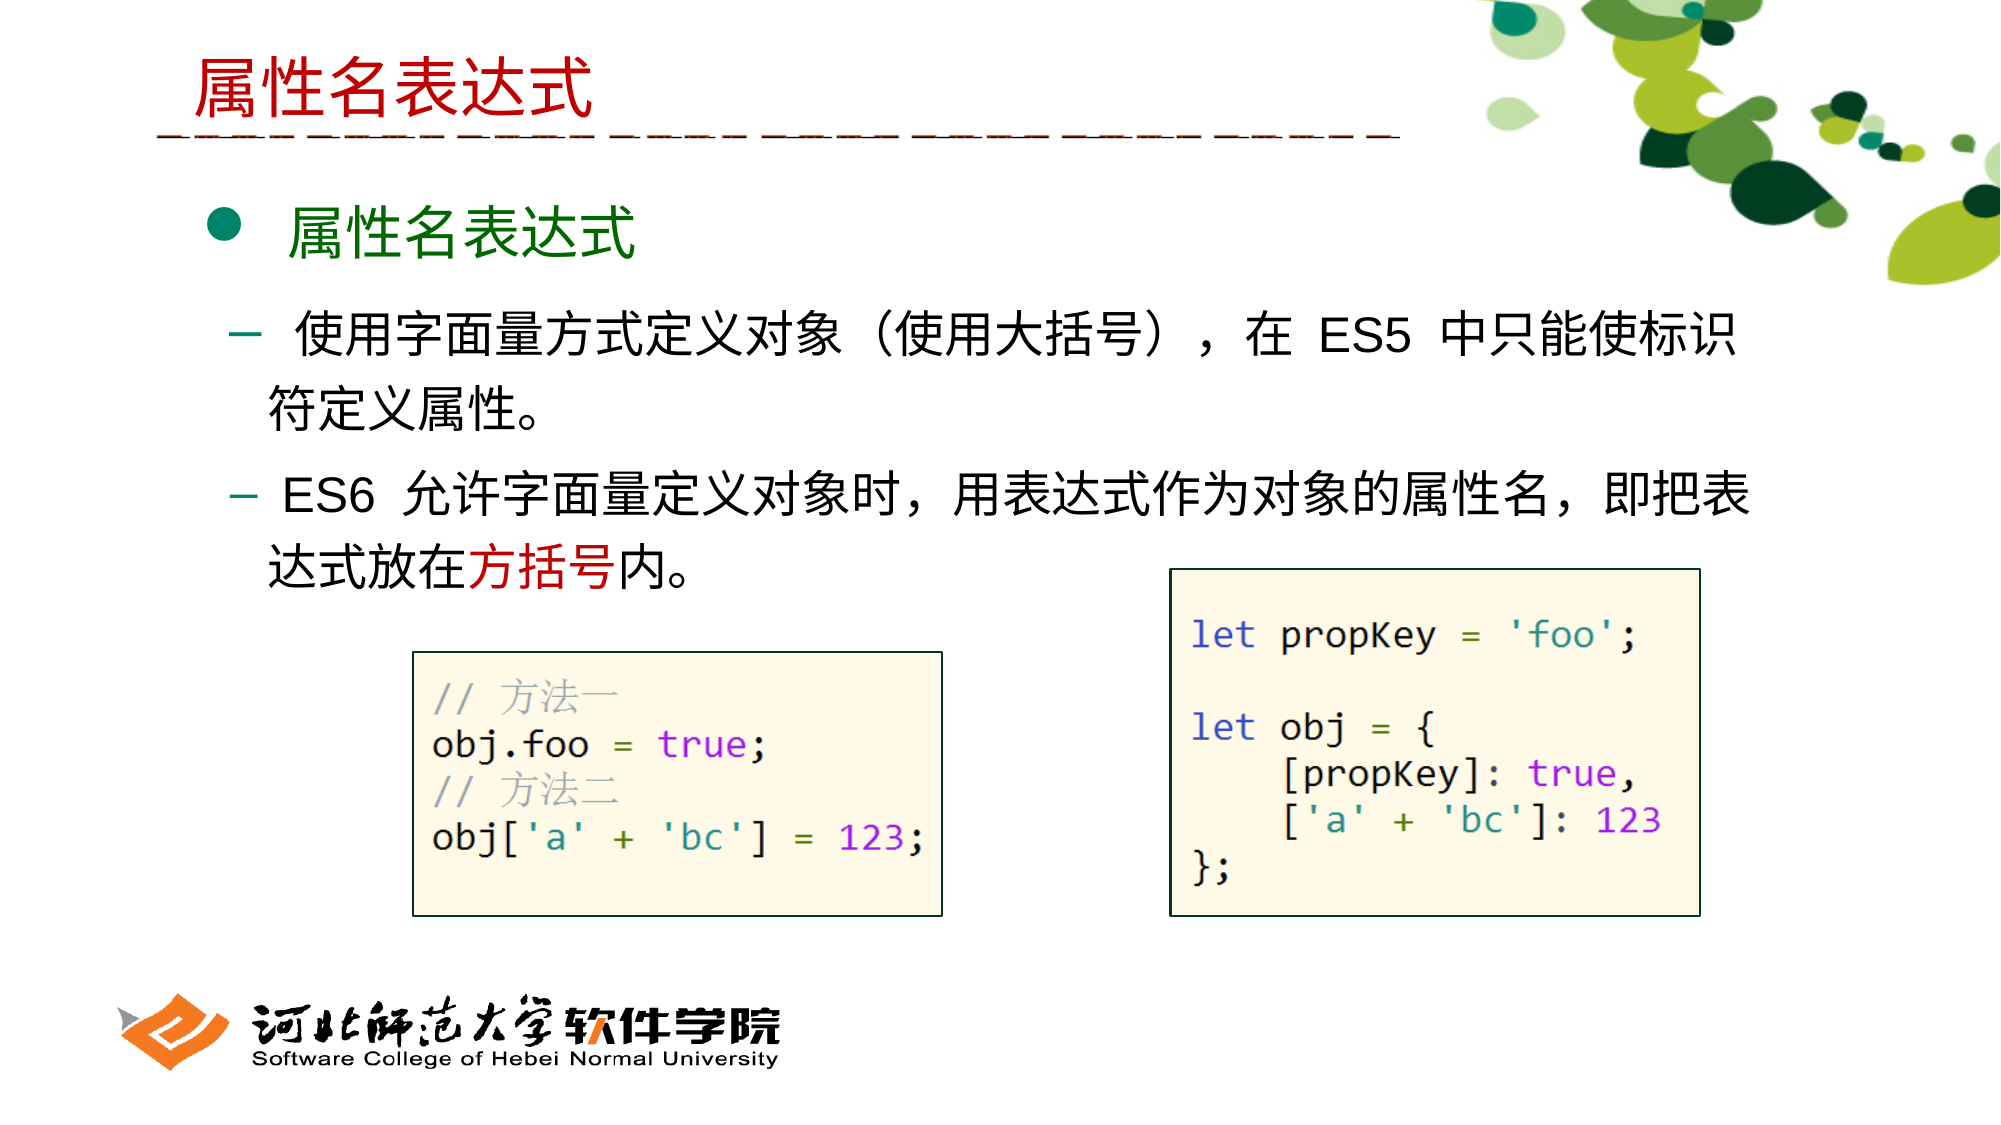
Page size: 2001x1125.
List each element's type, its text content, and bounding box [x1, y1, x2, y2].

list 属性名表达式 使用字面量方式定义对象（使用大括号），在 ES5 中只能使标识符定义属性。 ES6 允许字面量定义对象时，用表达式作为对象的属性名，即把表达式放在方括号内。 [187, 175, 1782, 983]
picture [0, 0, 2001, 1125]
list 属性名表达式 [178, 38, 1523, 120]
